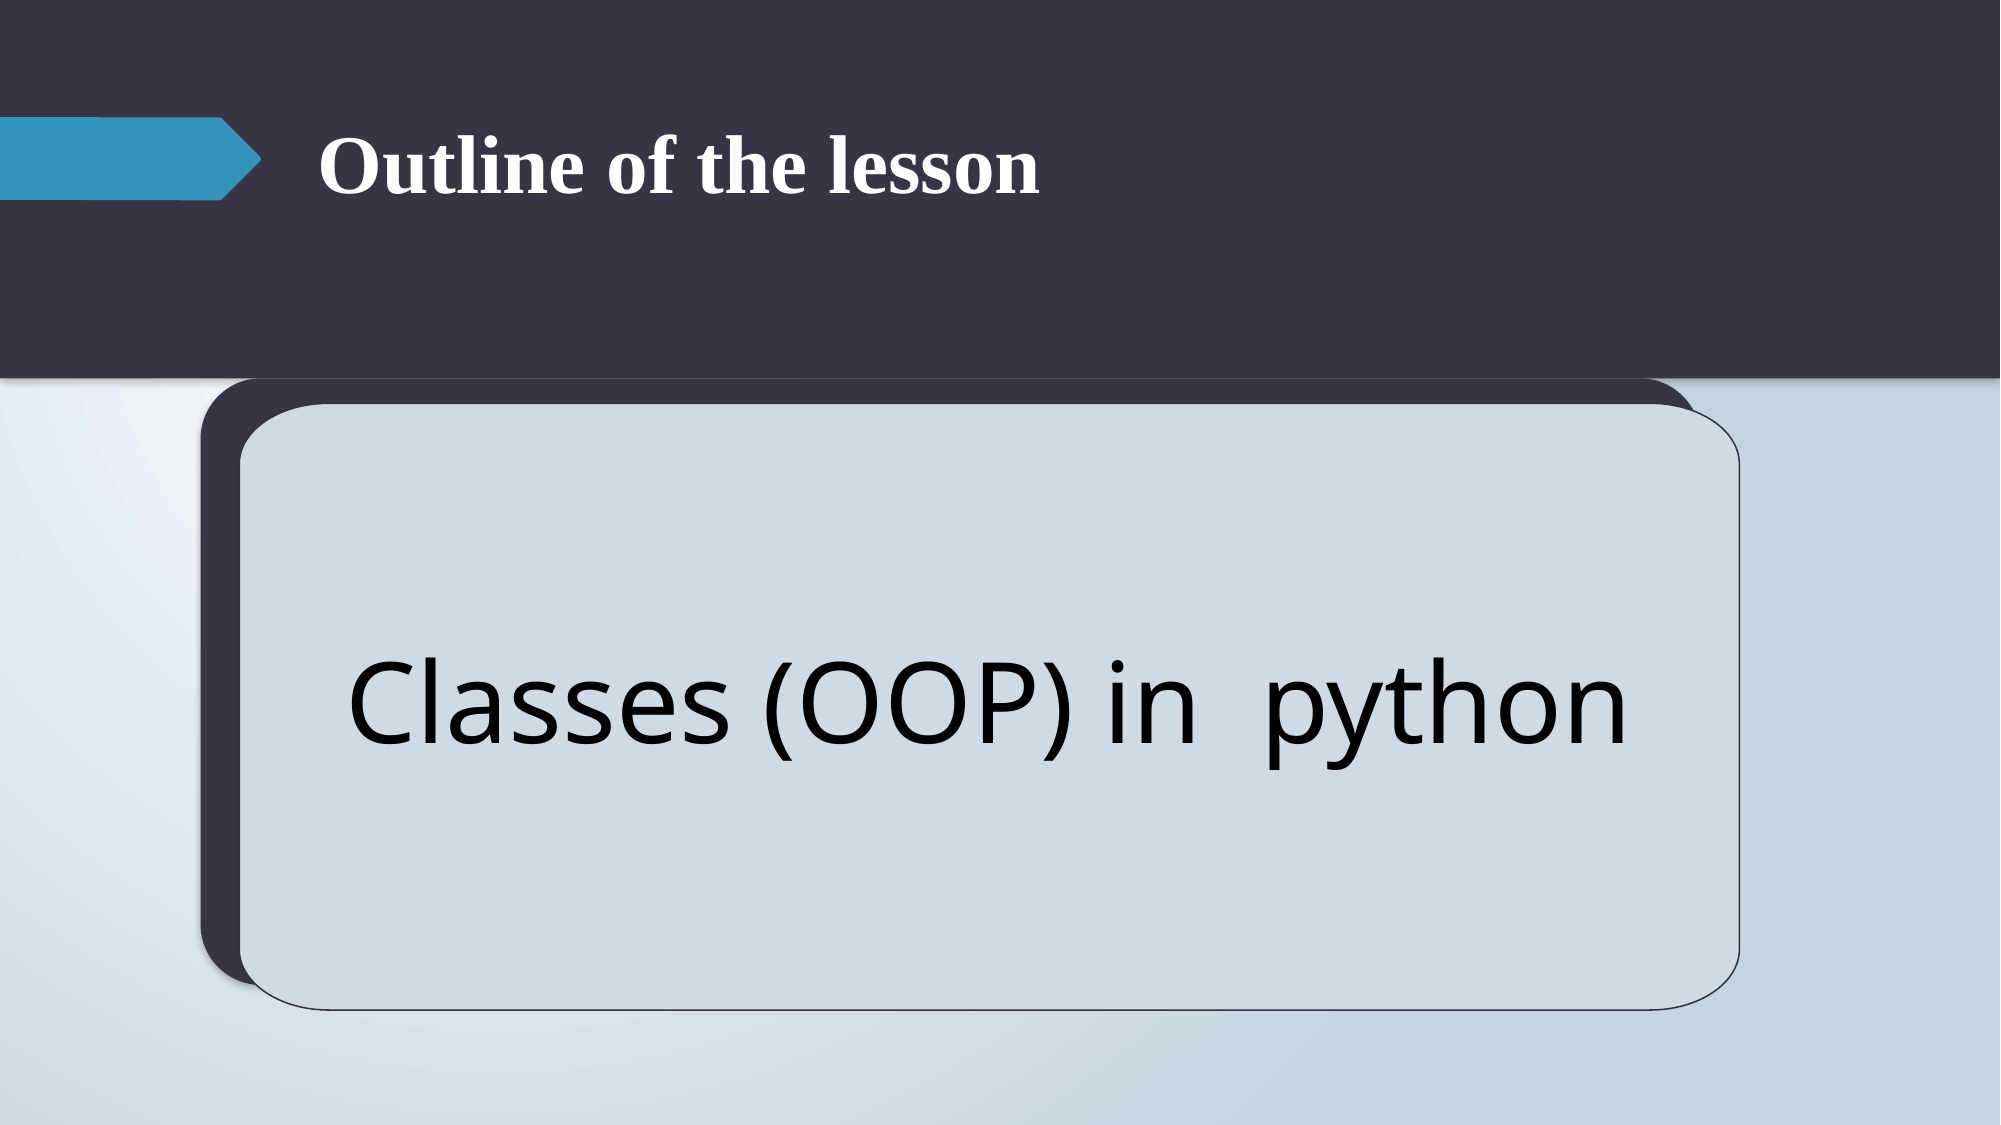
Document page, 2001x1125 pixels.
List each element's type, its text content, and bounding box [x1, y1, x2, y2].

title Outline of the lesson [302, 102, 1912, 253]
text_box [0, 390, 2000, 1125]
text_box [0, 117, 262, 201]
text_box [200, 378, 1740, 1011]
text_box [0, 0, 2000, 379]
